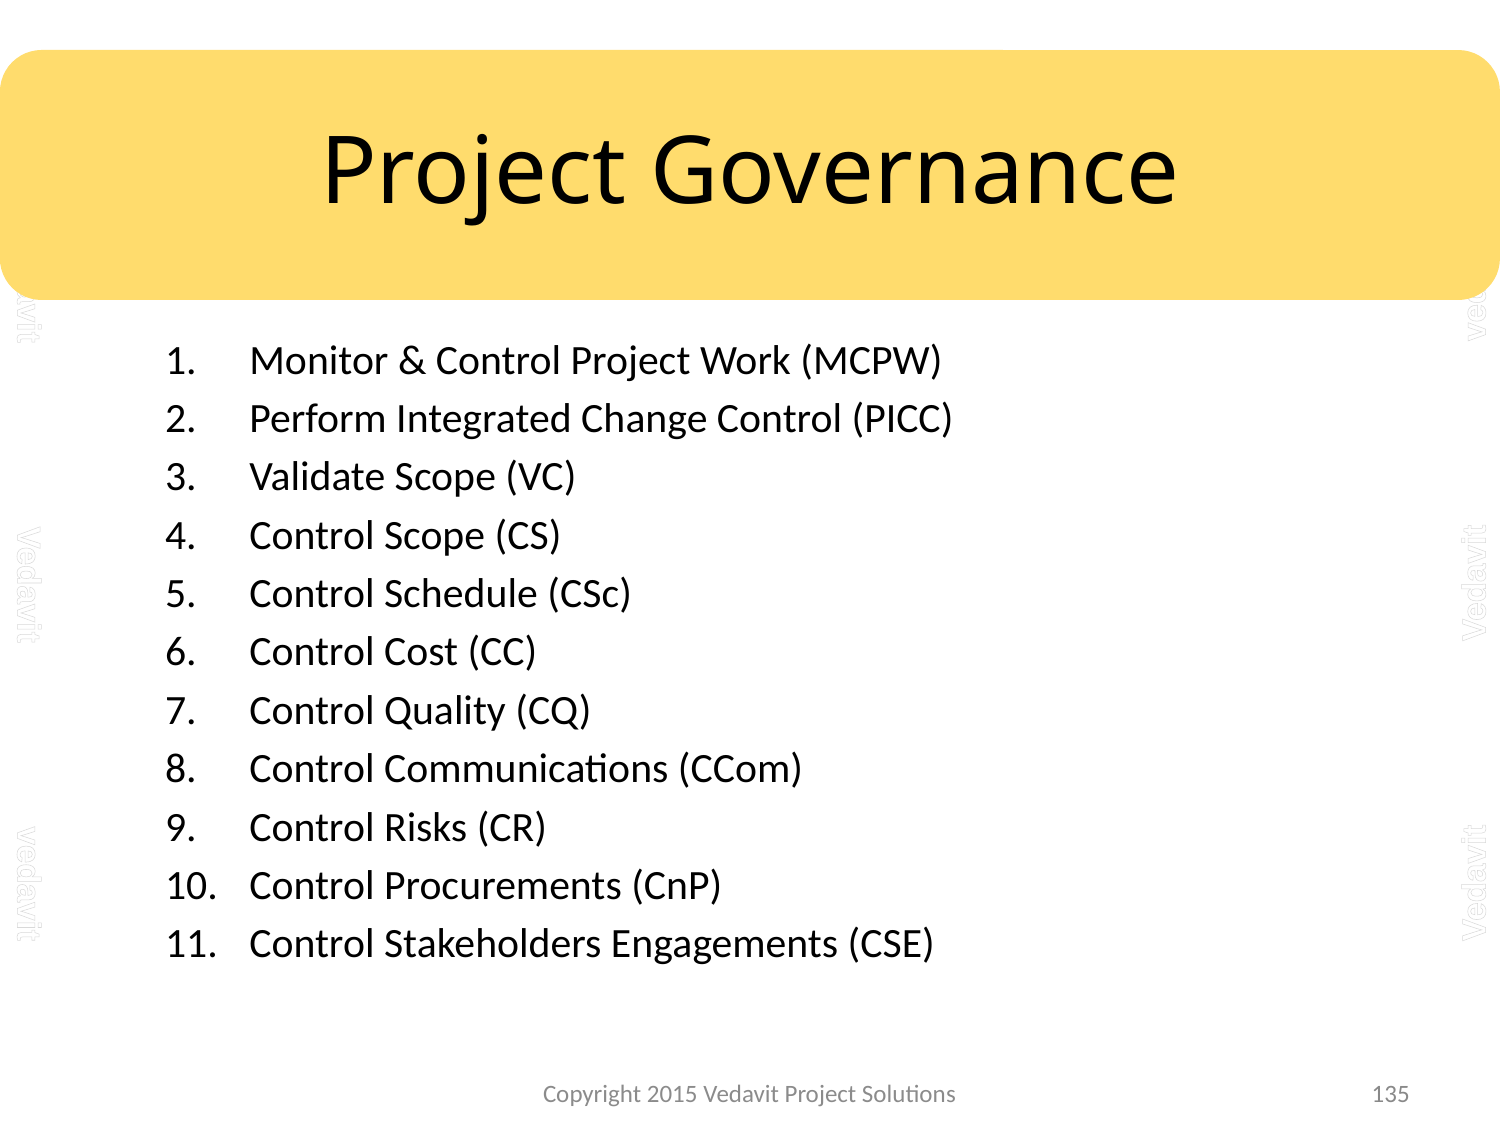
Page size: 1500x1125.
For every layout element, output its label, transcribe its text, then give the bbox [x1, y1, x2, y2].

title Project Governance [0, 45, 1500, 287]
subtitle Monitor & Control Project Work (MCPW) Perform Integrated Change Control (PICC) Validate Scope (VC) Control Scope (CS) Control Schedule (CSc) Control Cost (CC) Control Quality (CQ) Control Communications (CCom) Control Risks (CR) Control Procurements (CnP) Control Stakeholders Engagements (CSE) [150, 324, 1413, 975]
footer Copyright 2015 Vedavit Project Solutions [512, 1062, 988, 1123]
slide_number 135 [1074, 1062, 1425, 1123]
